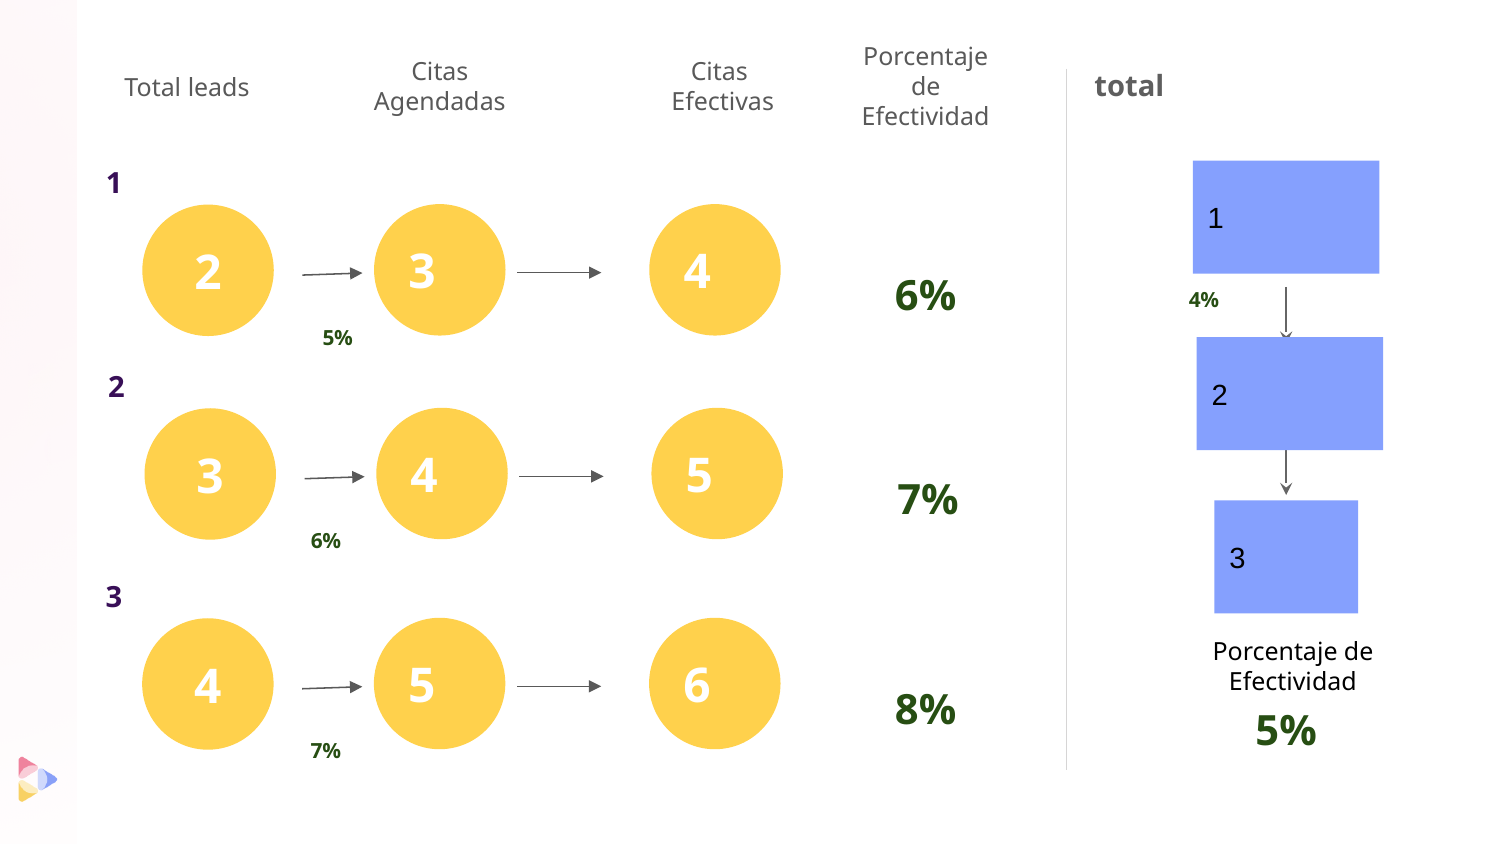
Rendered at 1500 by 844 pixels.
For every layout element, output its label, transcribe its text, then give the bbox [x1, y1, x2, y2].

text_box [90, 562, 1024, 782]
text_box Citas Efectivas [640, 40, 805, 131]
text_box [90, 149, 1024, 353]
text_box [1079, 51, 1447, 770]
picture [0, 0, 78, 844]
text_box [92, 352, 1026, 564]
text_box Citas Agendadas [358, 40, 522, 131]
text_box Porcentaje de Efectividad [844, 25, 1008, 145]
text_box Total leads [105, 56, 269, 117]
